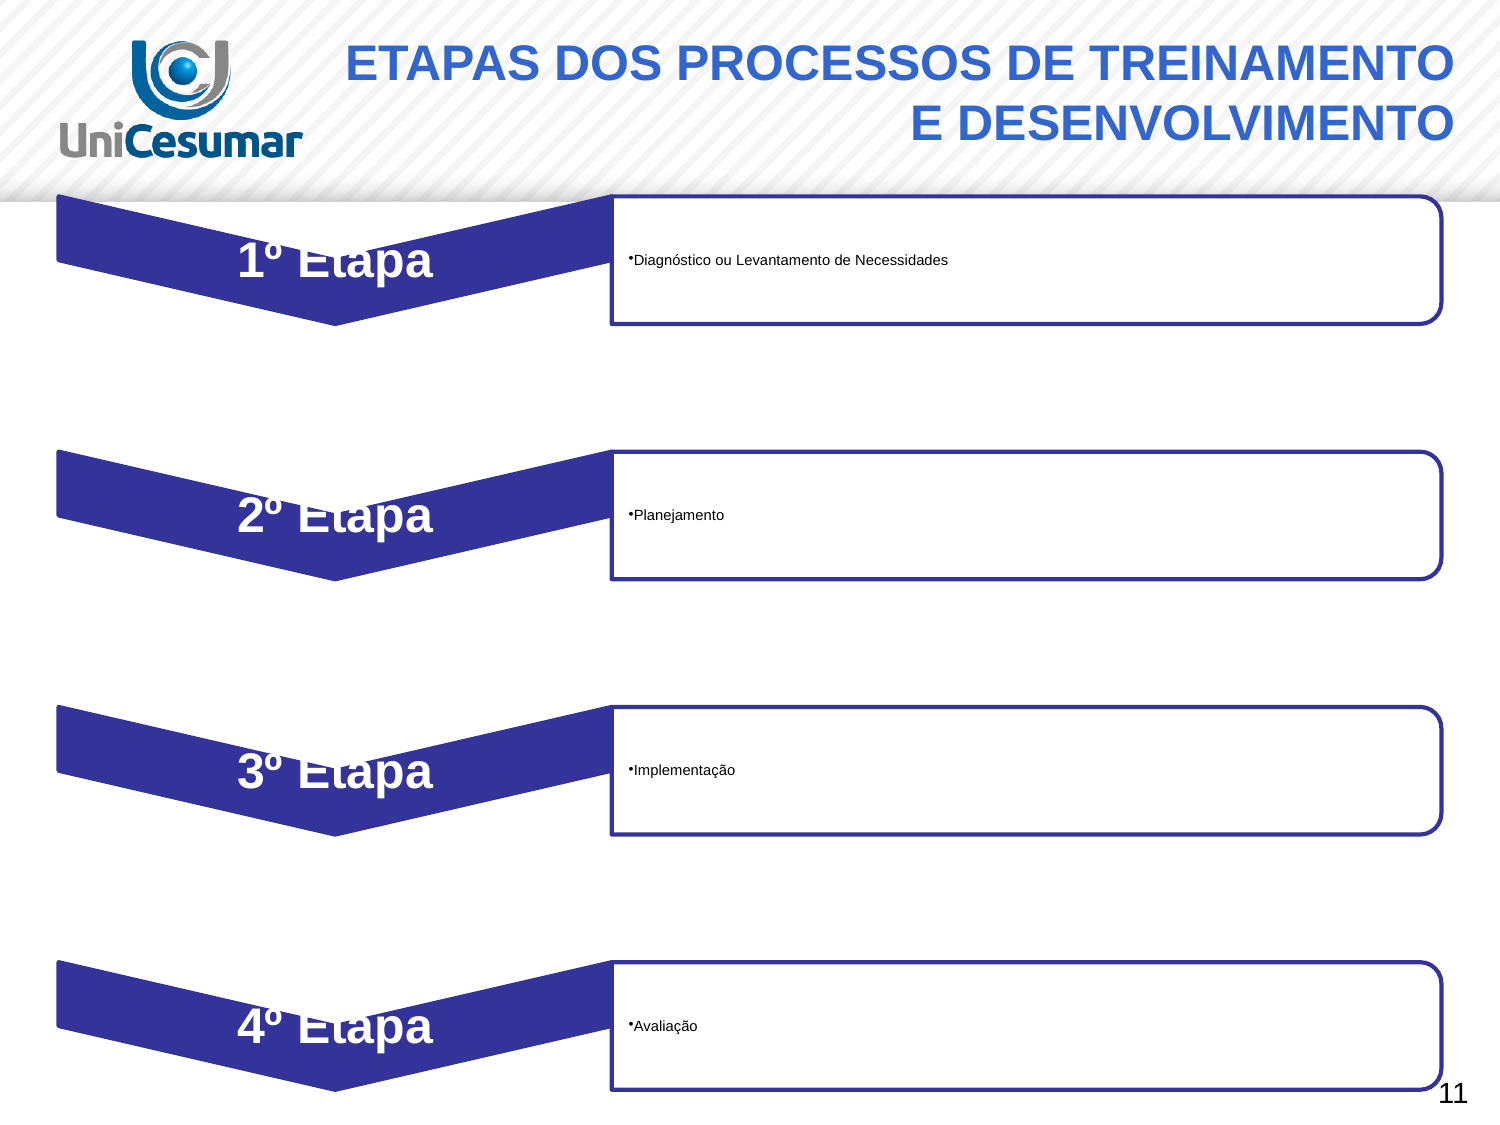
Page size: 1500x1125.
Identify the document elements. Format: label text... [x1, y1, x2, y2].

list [58, 196, 1442, 1091]
picture [0, 0, 1500, 1125]
title ETAPAS DOS PROCESSOS DE TREINAMENTO E DESENVOLVIMENTO [289, 18, 1471, 162]
